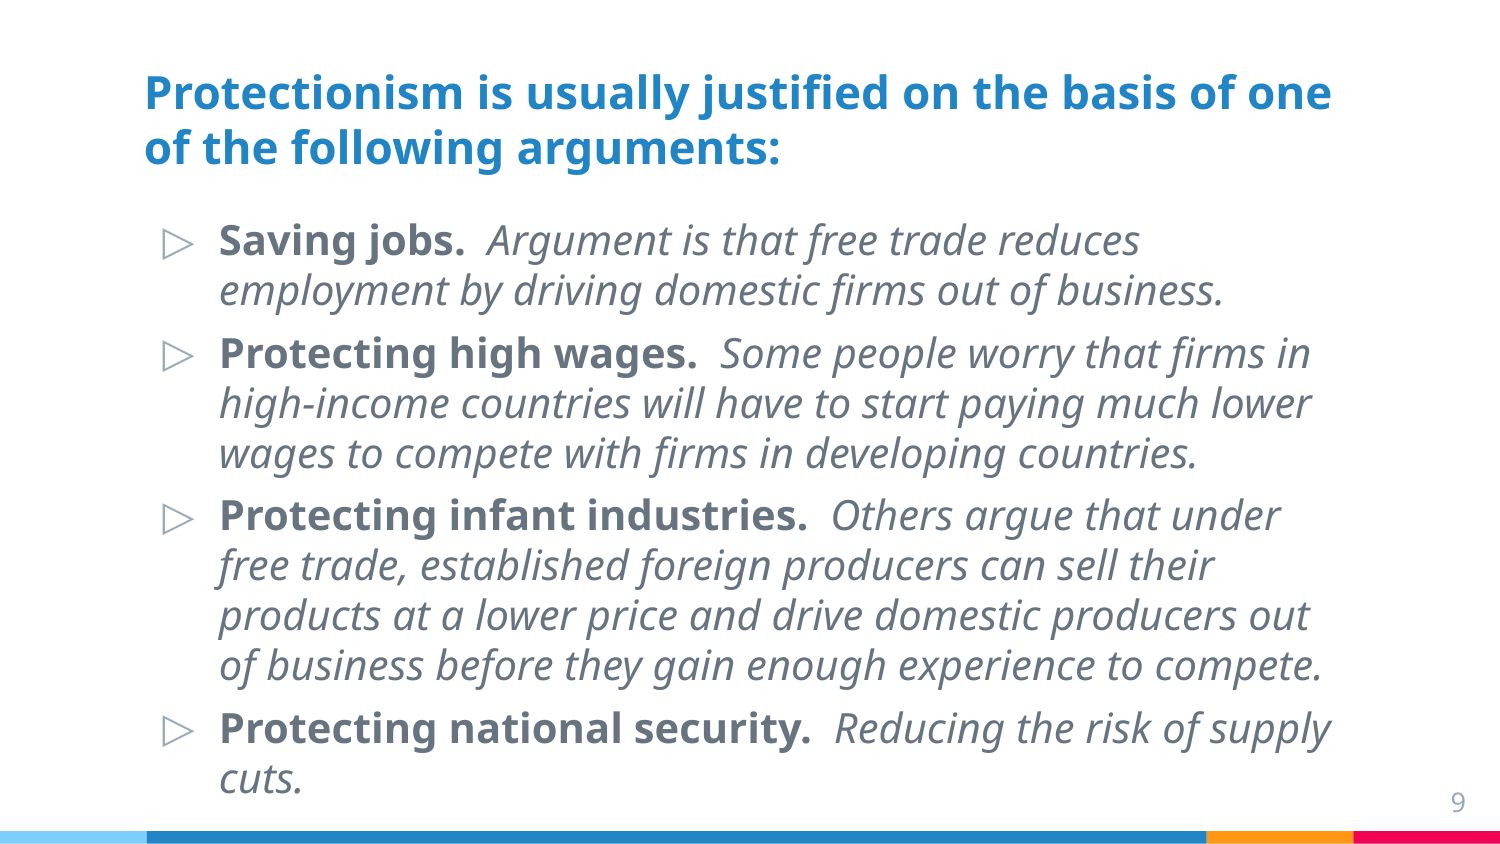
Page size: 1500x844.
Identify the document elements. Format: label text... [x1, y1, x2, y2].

list Protectionism is usually justified on the basis of one of the following arguments: Saving jobs. Argument is that free trade reduces employment by driving domestic firms out of business. Protecting high wages. Some people worry that firms in high-income countries will have to start paying much lower wages to compete with firms in developing countries. Protecting infant industries. Others argue that under free trade, established foreign producers can sell their products at a lower price and drive domestic producers out of business before they gain enough experience to compete. Protecting national security. Reducing the risk of supply cuts. [128, 48, 1358, 728]
slide_number 9 [1391, 770, 1482, 822]
